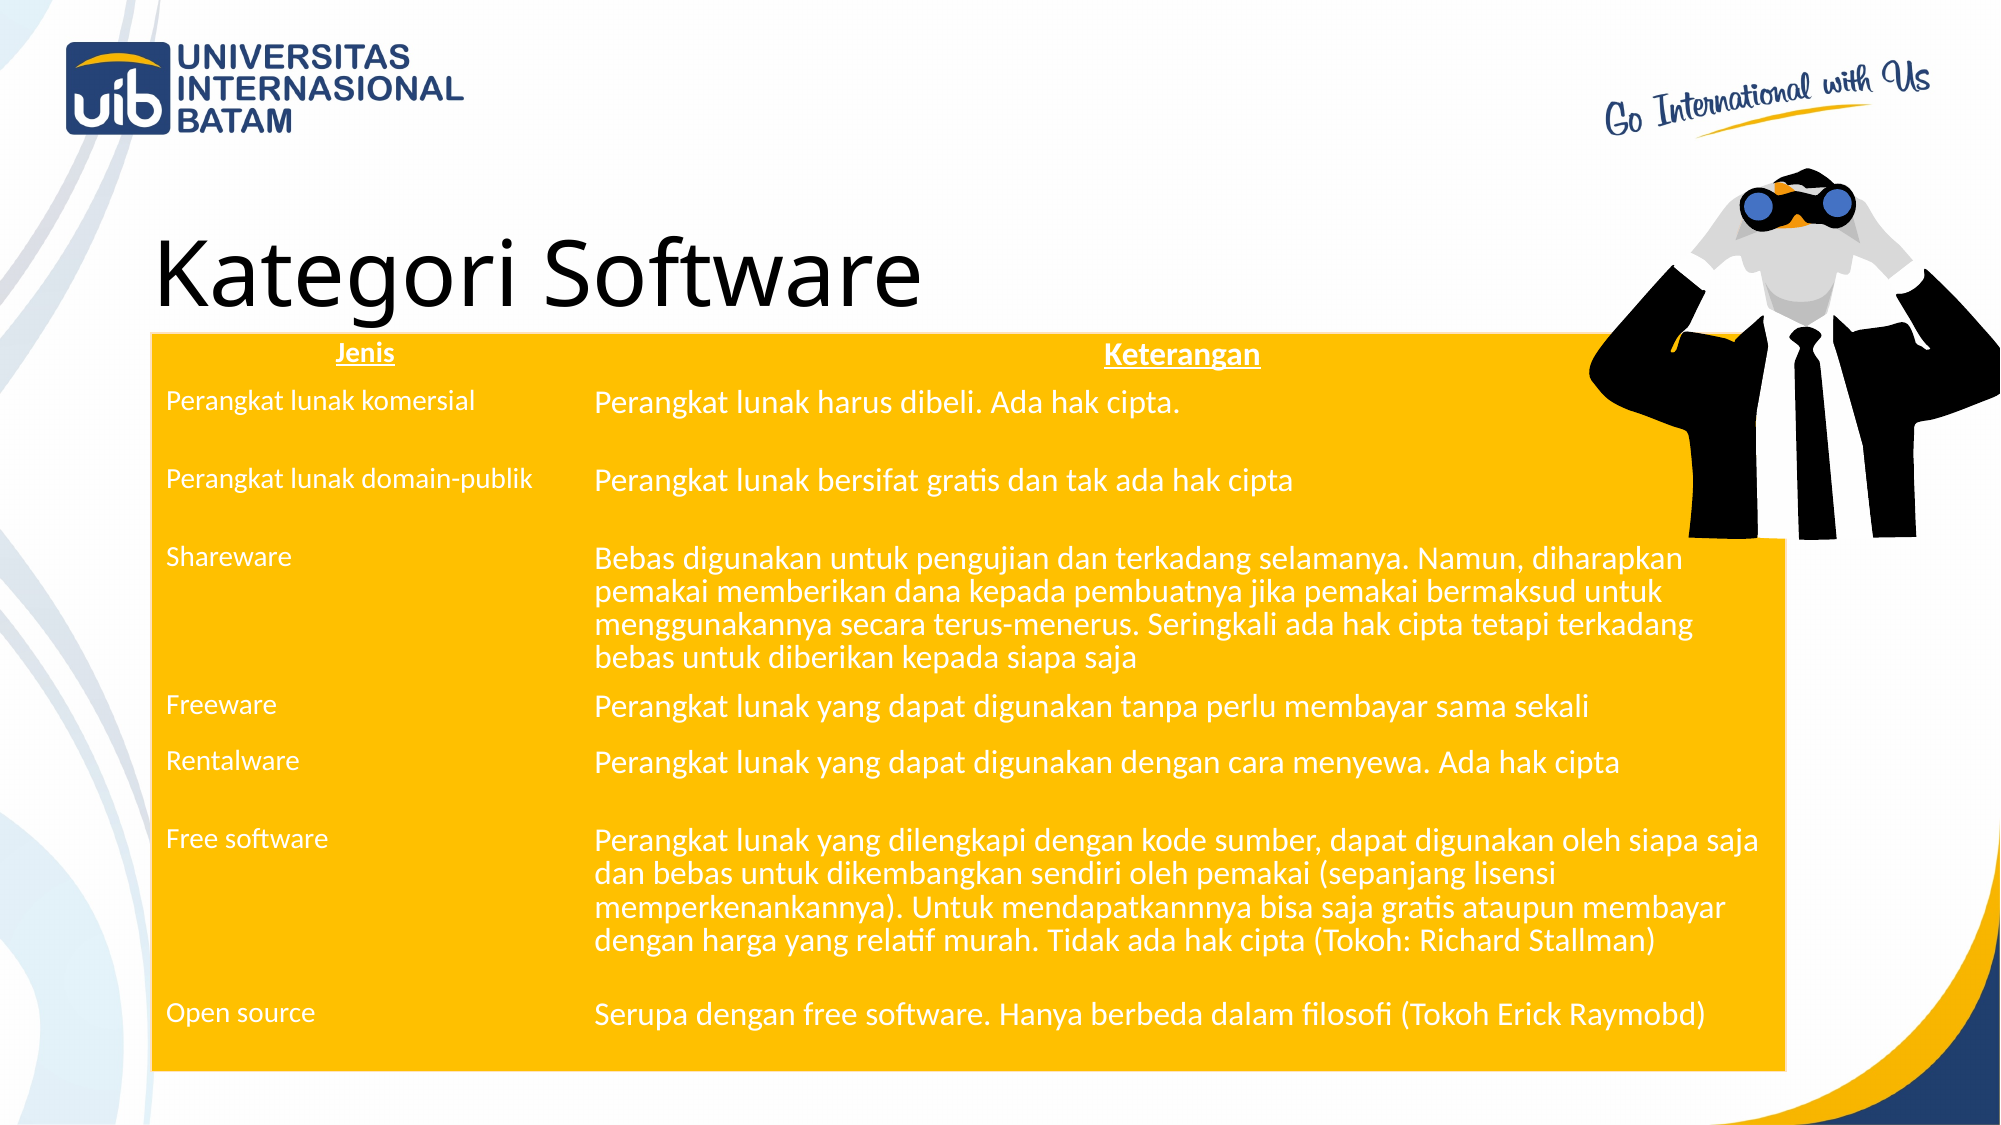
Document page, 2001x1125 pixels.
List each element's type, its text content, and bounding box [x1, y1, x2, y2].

table_header Keterangan [579, 334, 1589, 381]
table_cell Perangkat lunak domain-publik [152, 459, 579, 537]
table_cell Free software [152, 819, 579, 993]
table_cell Perangkat lunak yang dilengkapi dengan kode sumber, dapat digunakan oleh siapa saja dan bebas untuk dikembangkan sendiri oleh pemakai (sepanjang lisensi memperkenankannya). Untuk mendapatkannnya bisa saja gratis ataupun membayar dengan harga yang relatif murah. Tidak ada hak cipta (Tokoh: Richard Stallman) [579, 819, 1785, 993]
picture [0, 0, 2000, 1125]
table_header Jenis [152, 334, 579, 381]
table_cell Bebas digunakan untuk pengujian dan terkadang selamanya. Namun, diharapkan pemakai memberikan dana kepada pembuatnya jika pemakai bermaksud untuk menggunakannya secara terus-menerus. Seringkali ada hak cipta tetapi terkadang bebas untuk diberikan kepada siapa saja [579, 537, 1785, 685]
table_cell Serupa dengan free software. Hanya berbeda dalam filosofi (Tokoh Erick Raymobd) [579, 993, 1785, 1071]
table_cell Perangkat lunak yang dapat digunakan dengan cara menyewa. Ada hak cipta [579, 741, 1785, 819]
table_cell Open source [152, 993, 579, 1071]
table_cell Perangkat lunak komersial [152, 381, 579, 459]
table_cell Perangkat lunak harus dibeli. Ada hak cipta. [579, 381, 1589, 459]
title Kategori Software [137, 168, 1589, 386]
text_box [1589, 168, 2000, 540]
table_cell Freeware [152, 685, 579, 741]
table_cell Perangkat lunak yang dapat digunakan tanpa perlu membayar sama sekali [579, 685, 1785, 741]
table_cell Shareware [152, 537, 579, 685]
table_cell Perangkat lunak bersifat gratis dan tak ada hak cipta [579, 459, 1589, 537]
table_cell Rentalware [152, 741, 579, 819]
